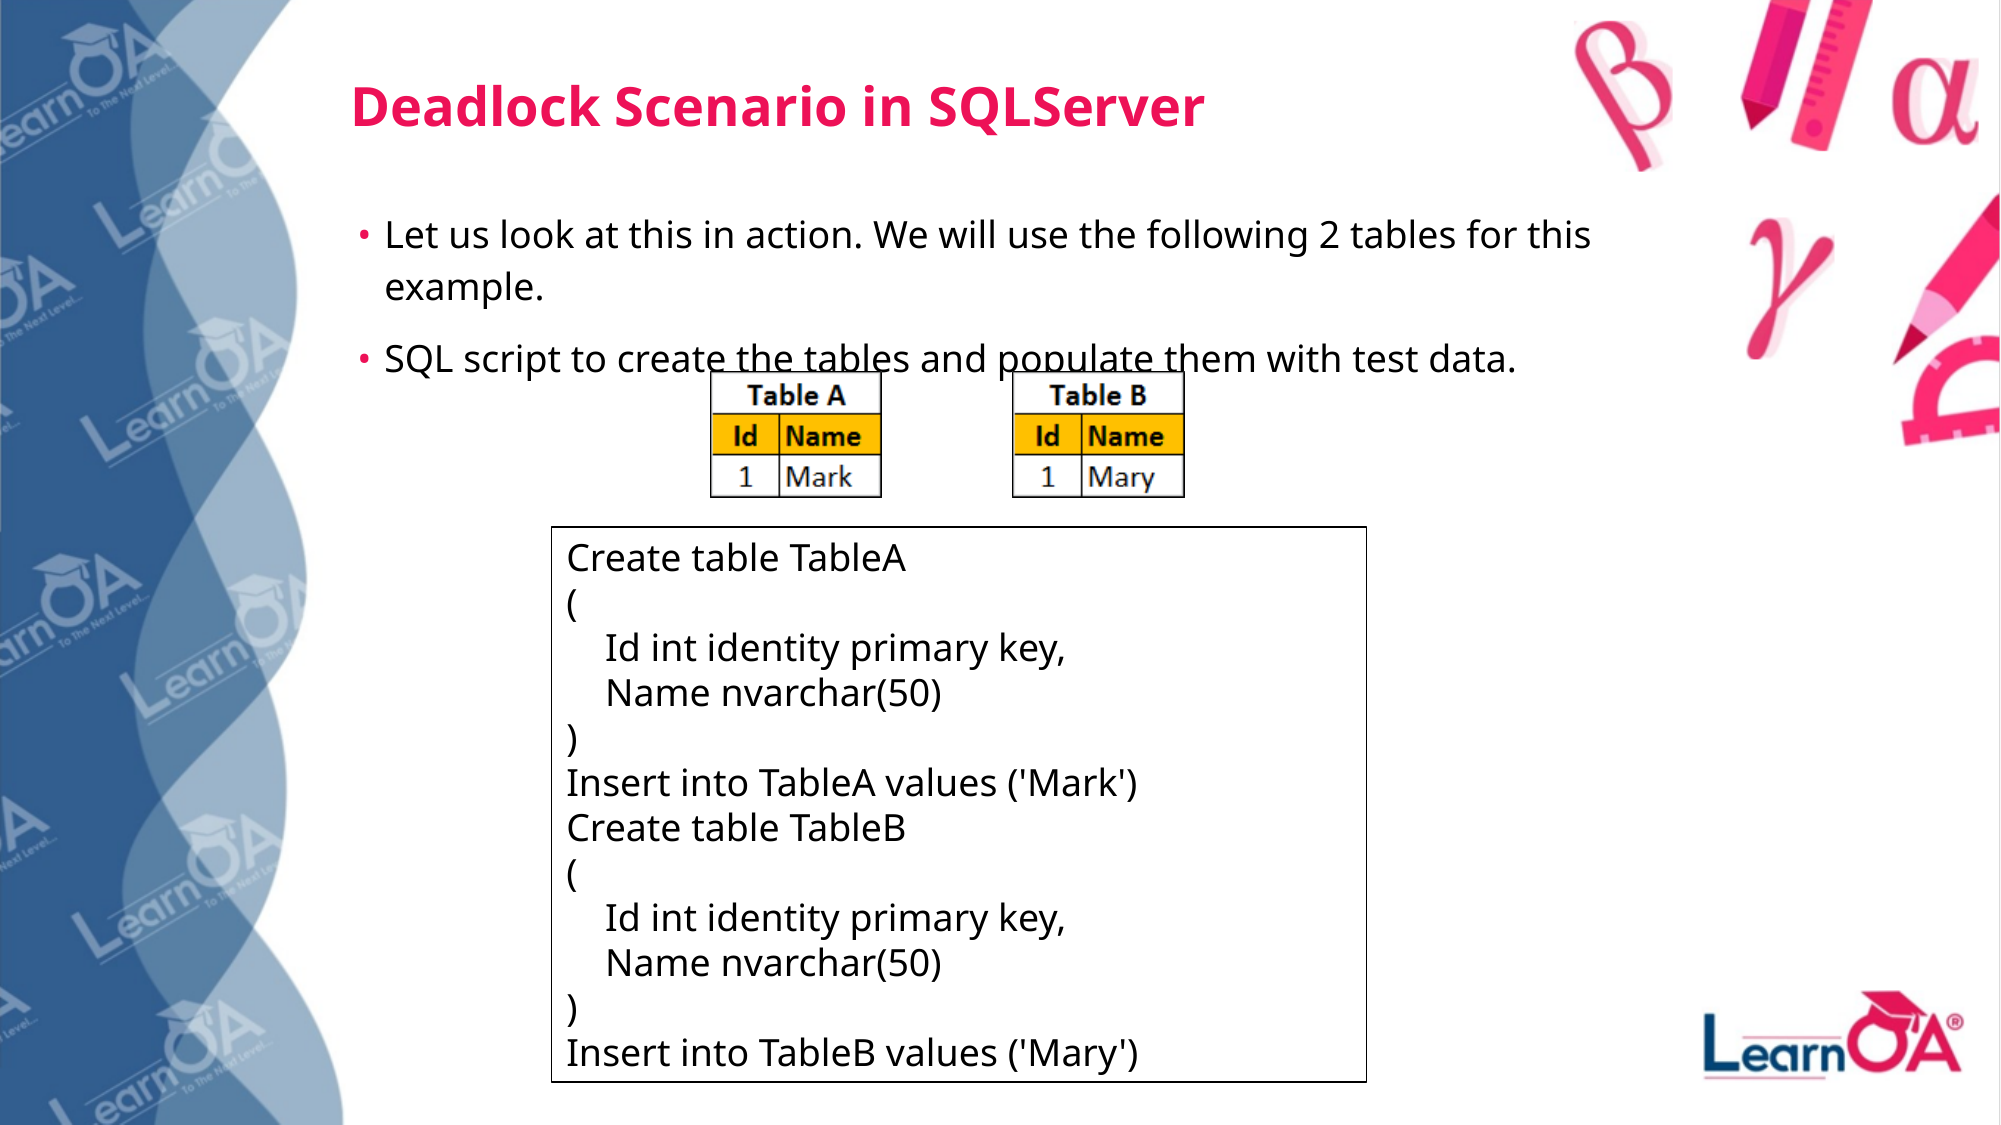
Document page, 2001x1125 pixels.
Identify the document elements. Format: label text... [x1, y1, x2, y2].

text_box Create table TableA ( Id int identity primary key, Name nvarchar(50) ) Insert into TableA values ('Mark') Create table TableB ( Id int identity primary key, Name nvarchar(50) ) Insert into TableB values ('Mary') [551, 526, 1367, 1082]
list Let us look at this in action. We will use the following 2 tables for this example. SQL script to create the tables and populate them with test data. [331, 196, 1722, 410]
title Deadlock Scenario in SQLServer [335, 51, 1421, 166]
picture [0, 0, 2001, 1125]
